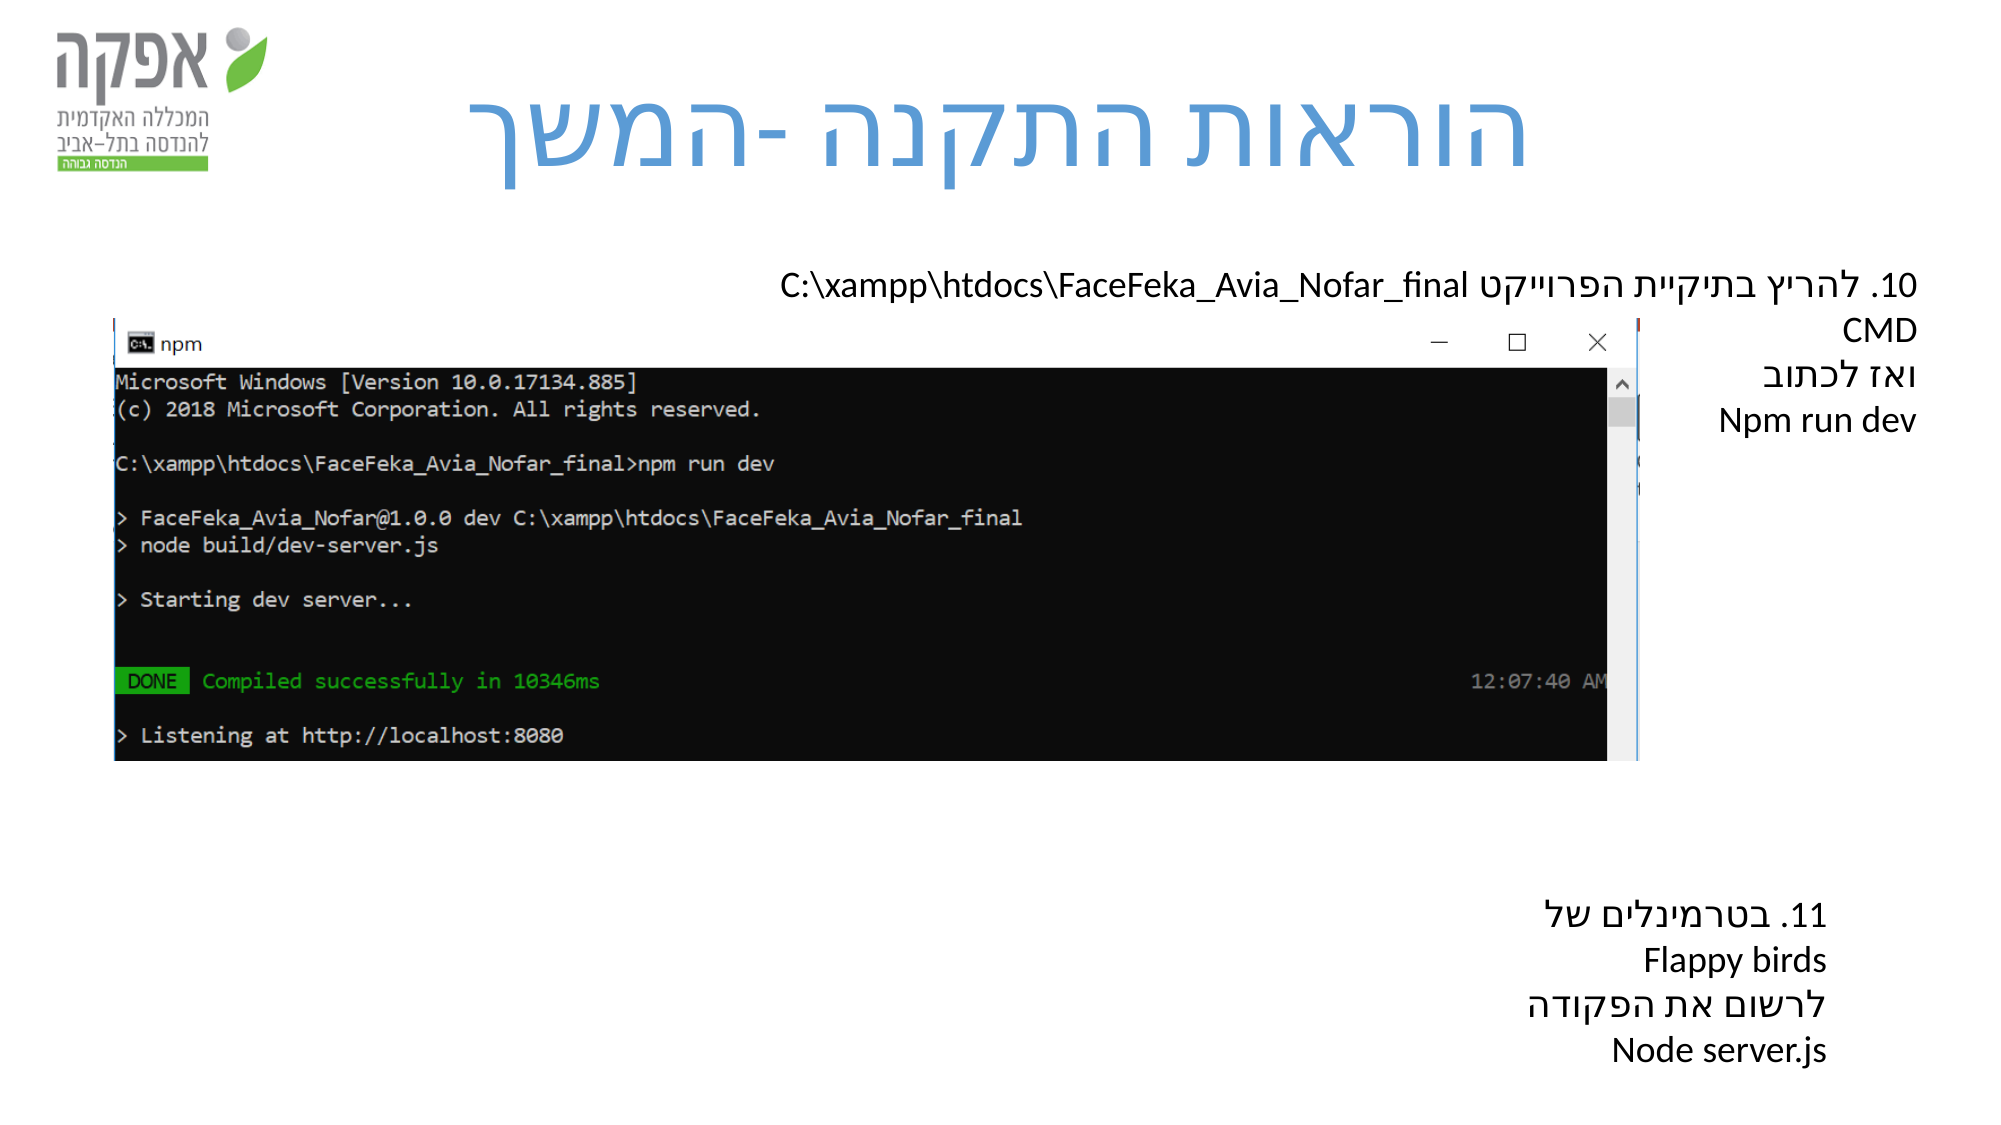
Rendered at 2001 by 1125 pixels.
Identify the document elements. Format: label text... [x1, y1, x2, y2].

picture [34, 9, 315, 197]
text_box הוראות התקנה -המשך [319, 66, 1750, 196]
text_box 10. להריץ בתיקיית הפרוייקט C:\xampp\htdocs\FaceFeka_Avia_Nofar_final CMD ואז לכתוב Npm run dev [610, 252, 1933, 493]
picture [113, 318, 1641, 761]
text_box 11. בטרמינלים של Flappy birds לרשום את הפקודה Node server.js [520, 882, 1843, 1078]
